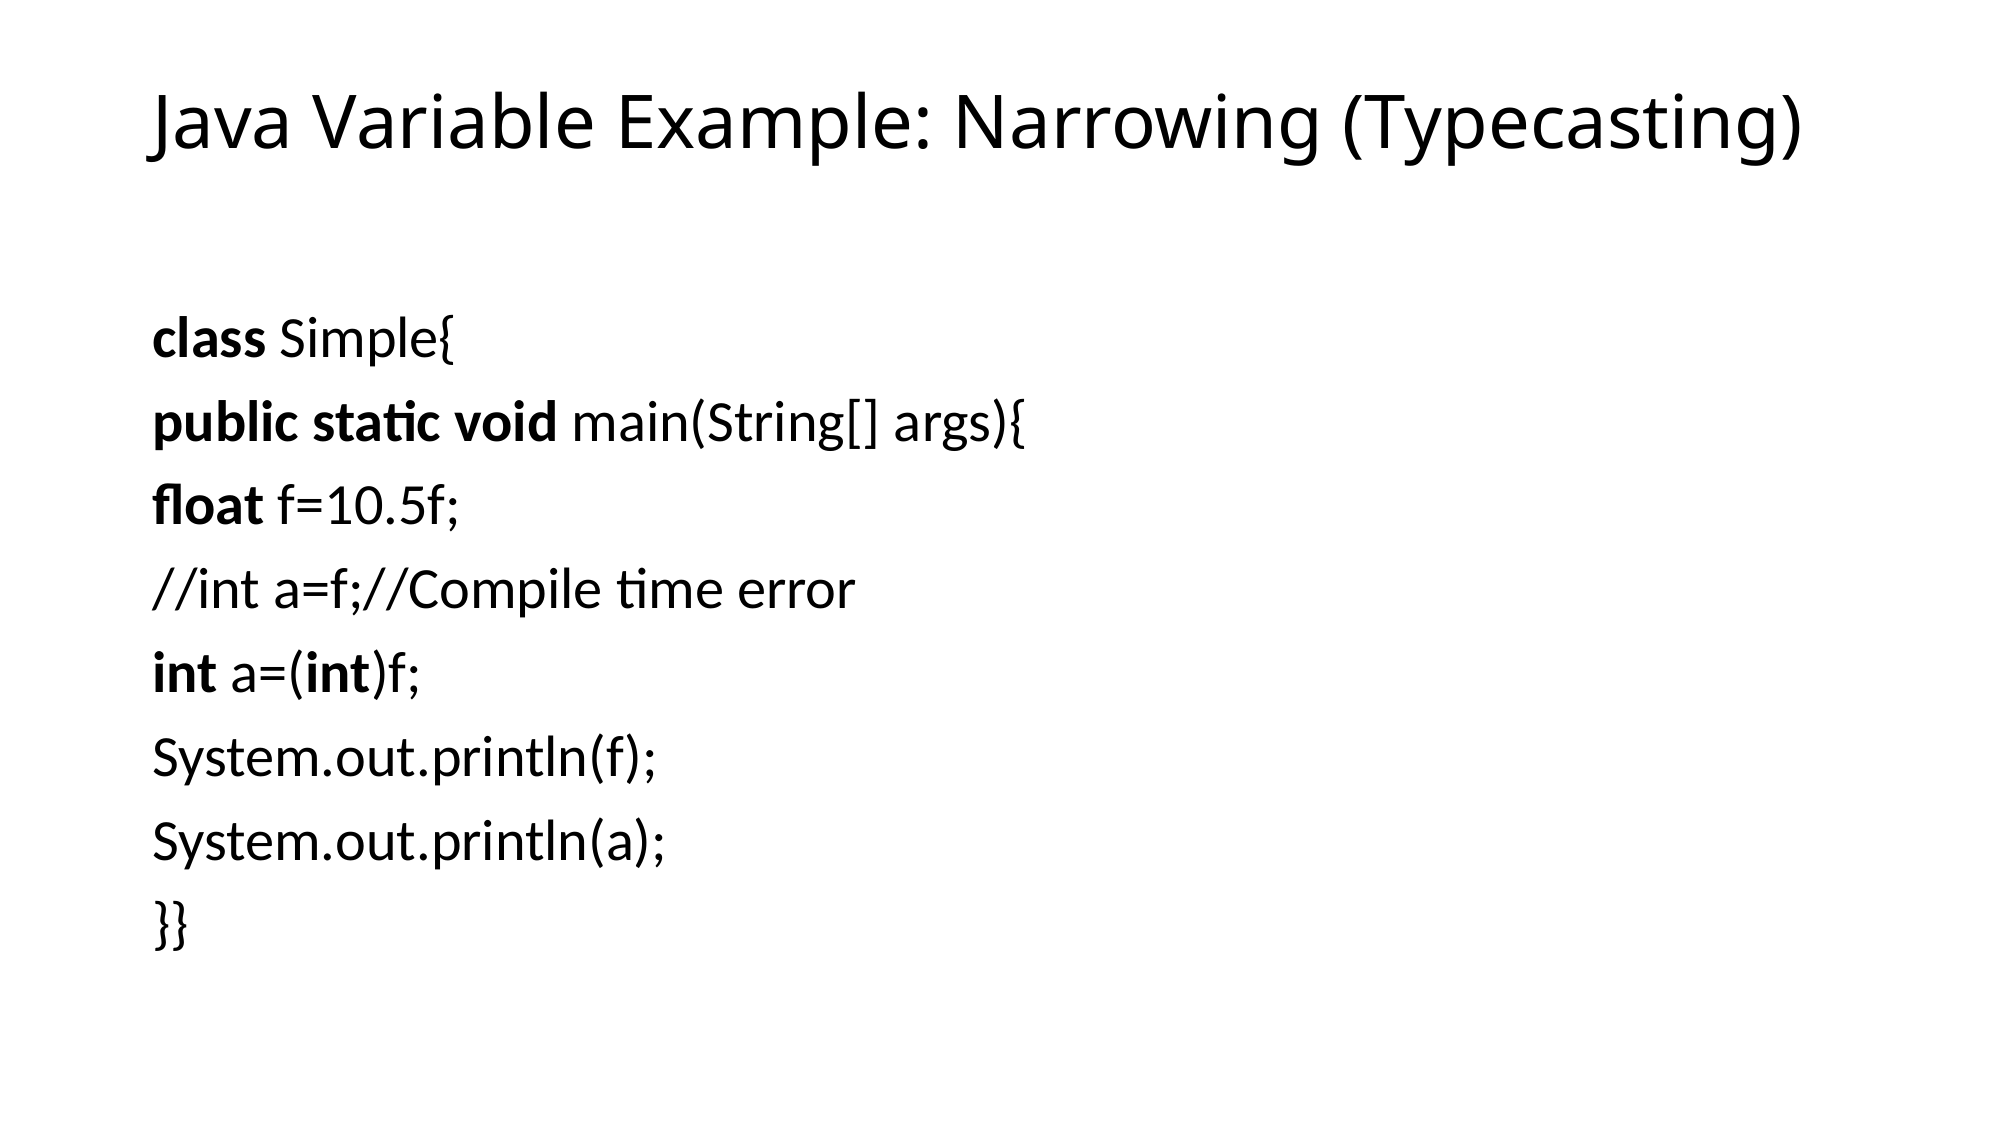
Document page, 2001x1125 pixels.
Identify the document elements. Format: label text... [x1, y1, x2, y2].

list class Simple{ public static void main(String[] args){ float f=10.5f; //int a=f;//Compile time error int a=(int)f; System.out.println(f); System.out.println(a); }} [137, 299, 1863, 1014]
title Java Variable Example: Narrowing (Typecasting) [137, 59, 1863, 278]
